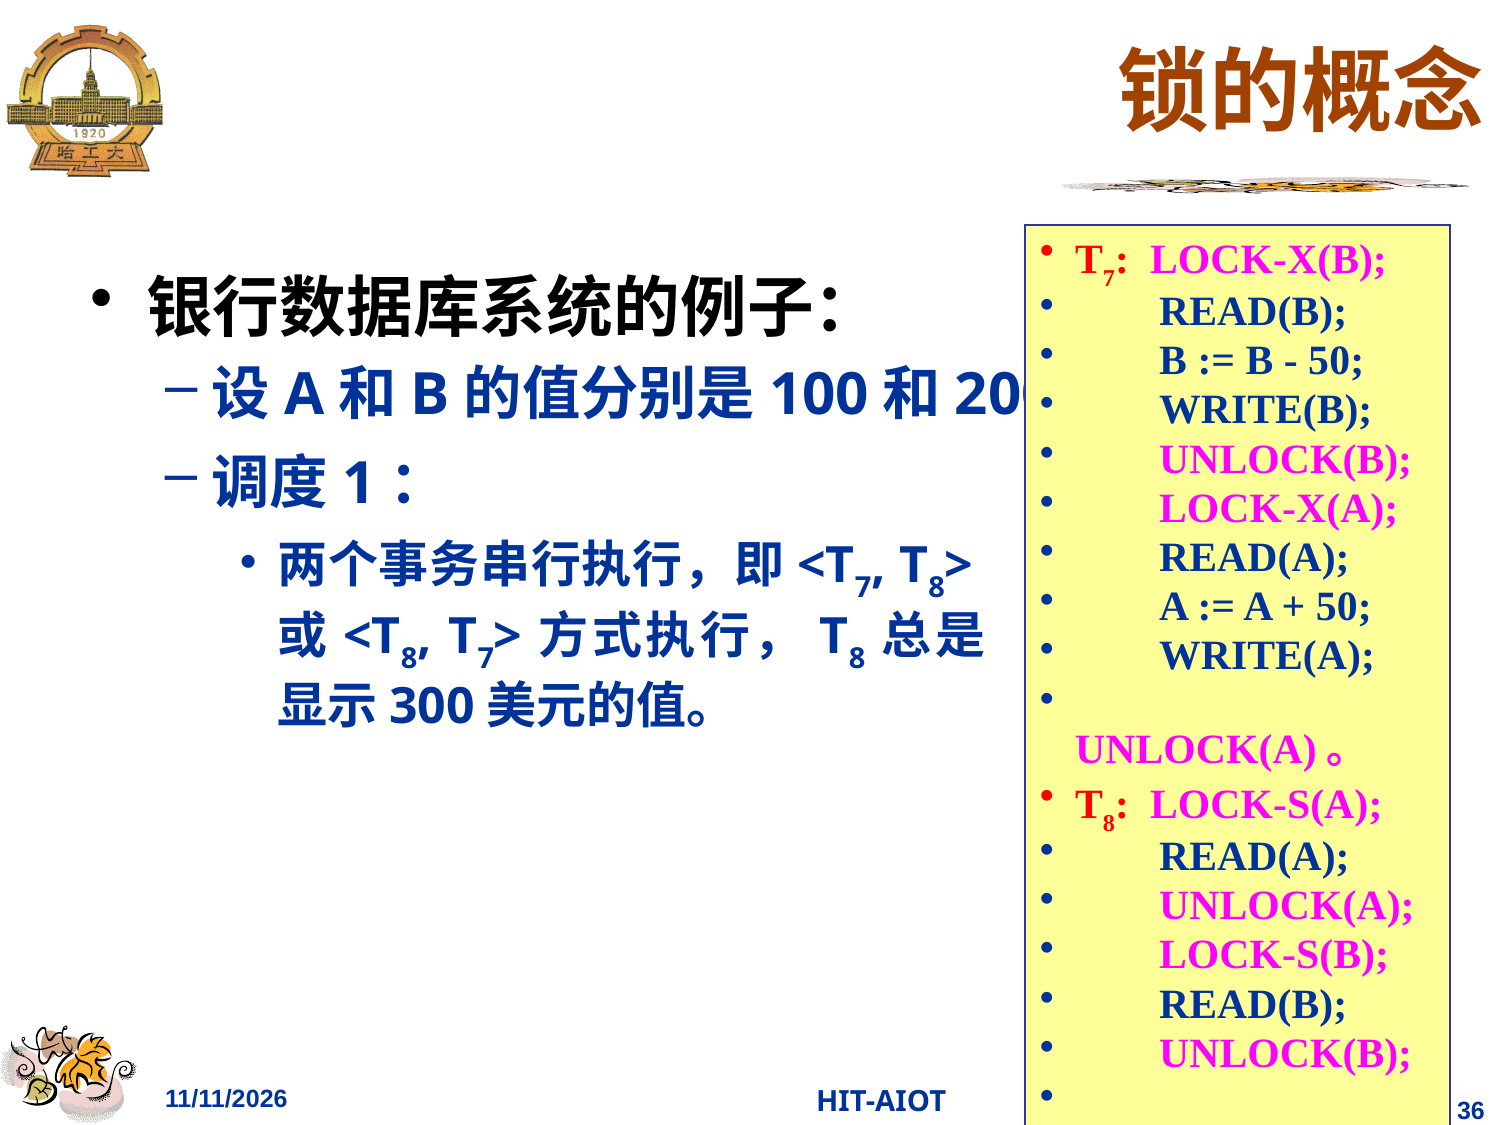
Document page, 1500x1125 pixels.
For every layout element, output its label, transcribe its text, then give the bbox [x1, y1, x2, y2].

slide_number 36 [1450, 1087, 1500, 1125]
text_box 两个事务串行执行，即<T7, T8>或<T8, T7>方式执行，T8总是显示300美元的值。 [75, 524, 1000, 1050]
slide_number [149, 1074, 413, 1125]
title 锁的概念 [162, 0, 1500, 176]
text_box 调度1： [75, 437, 1000, 524]
list 银行数据库系统的例子： 设A和B的值分别是100和200元。 [74, 257, 1025, 438]
text_box T7: LOCK-X(B); READ(B); B := B - 50; WRITE(B); UNLOCK(B); LOCK-X(A); READ(A); A := A + 50; WRITE(A); UNLOCK(A)。 T8: LOCK-S(A); READ(A); UNLOCK(A); LOCK-S(B); READ(B); UNLOCK(B); DISPLAY(A+B) [1025, 224, 1450, 1125]
footer HIT-AIOT [524, 1074, 1025, 1125]
picture [0, 24, 175, 182]
